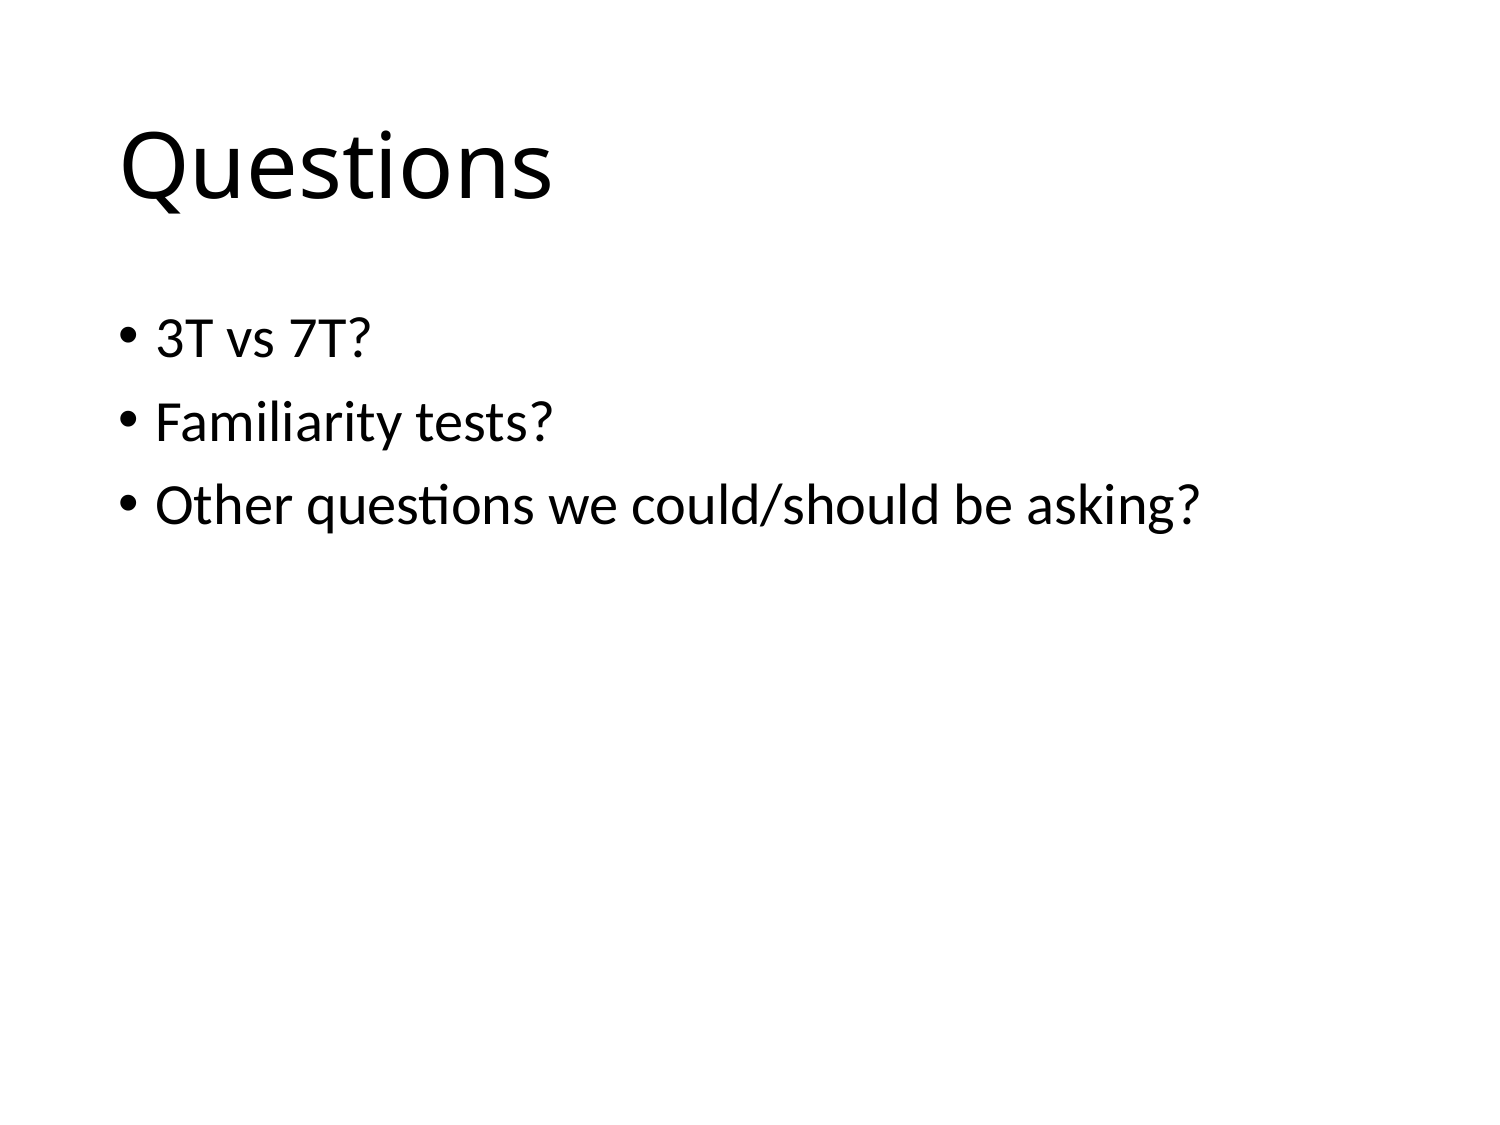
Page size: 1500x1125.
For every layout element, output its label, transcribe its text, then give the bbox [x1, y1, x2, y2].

title Questions [103, 59, 1397, 278]
list 3T vs 7T? Familiarity tests? Other questions we could/should be asking? [103, 299, 1397, 1014]
